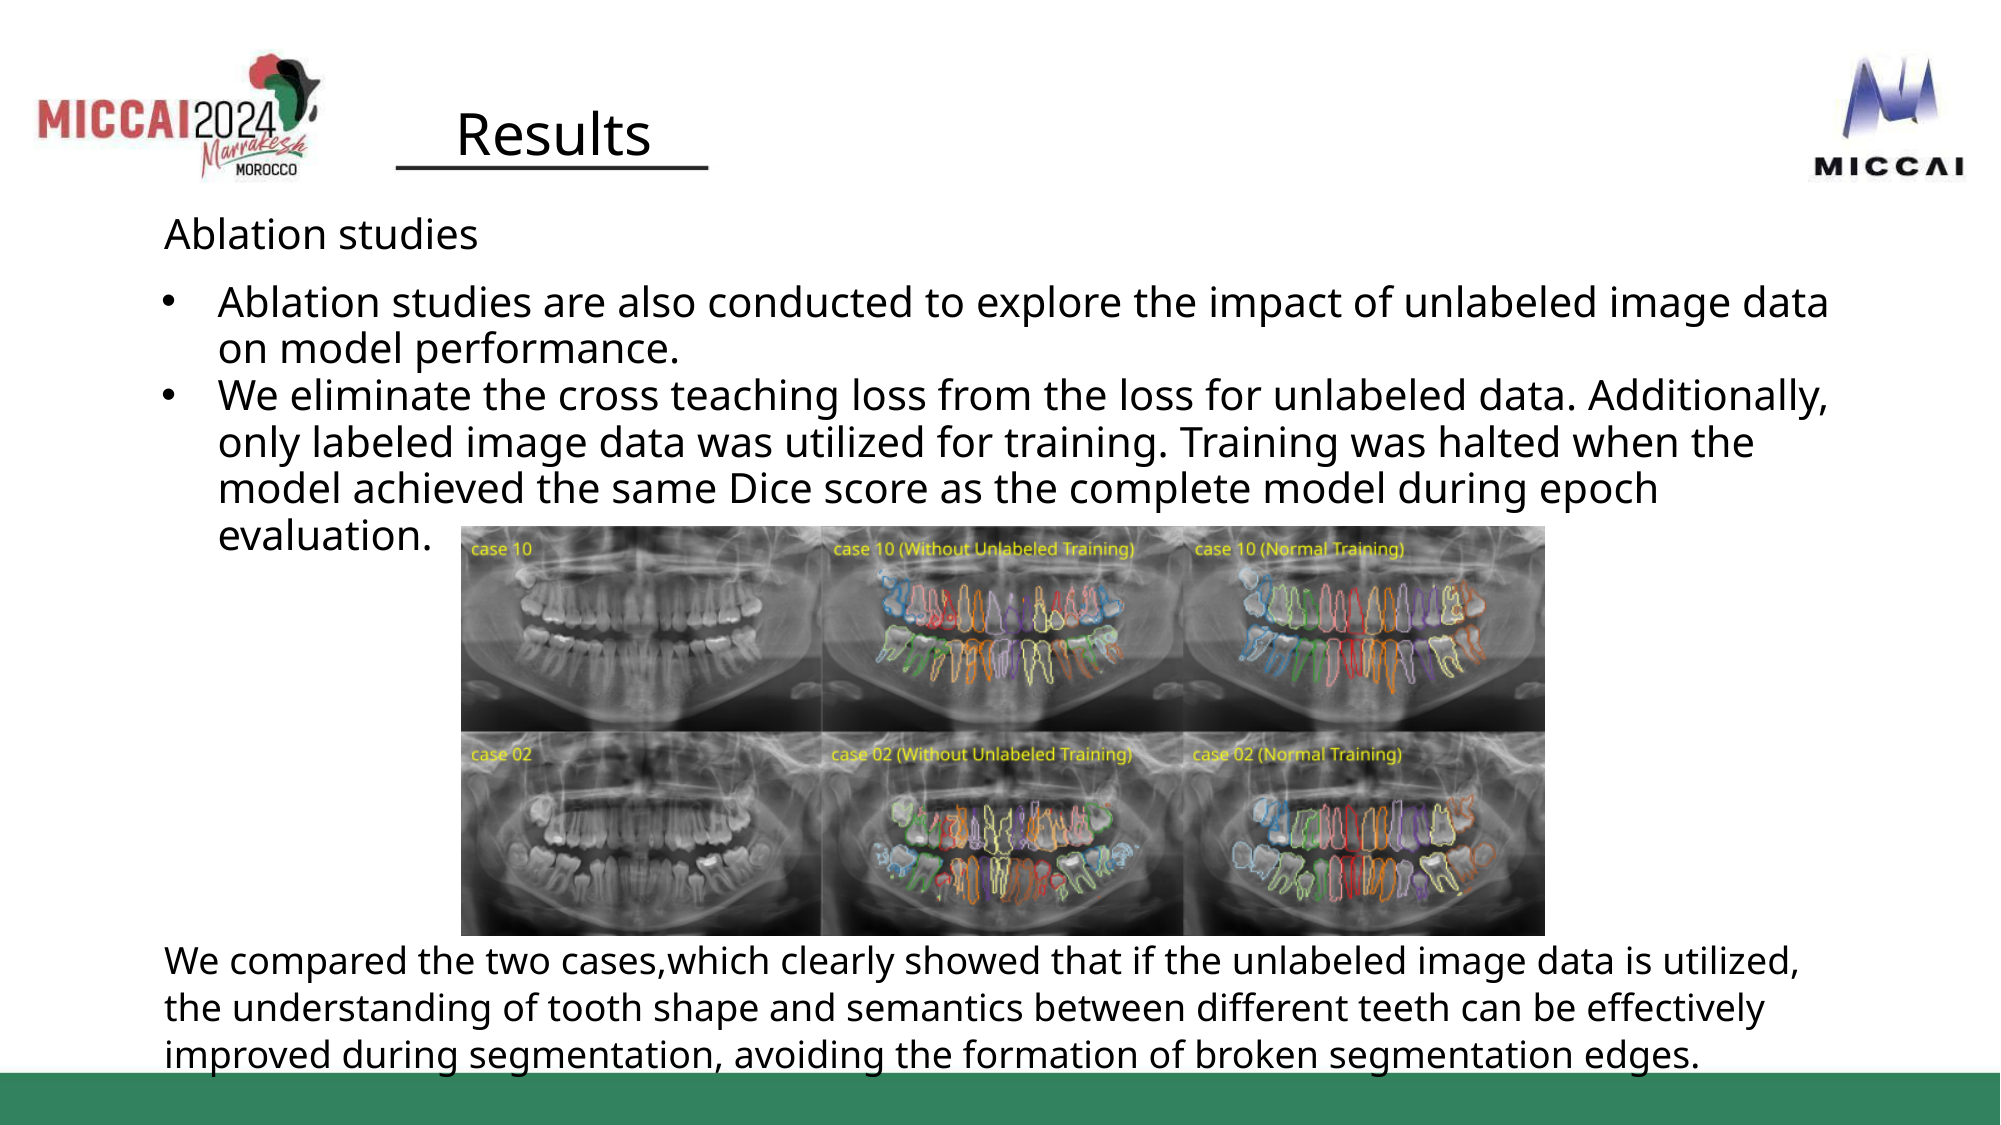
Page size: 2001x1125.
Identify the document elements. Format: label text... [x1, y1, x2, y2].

text_box Ablation studies are also conducted to explore the impact of unlabeled image data on model performance. We eliminate the cross teaching loss from the loss for unlabeled data. Additionally, only labeled image data was utilized for training. Training was halted when the model achieved the same Dice score as the complete model during epoch evaluation. [161, 278, 1846, 559]
picture [461, 526, 1545, 936]
text_box [0, 0, 2000, 1125]
text_box Ablation studies [164, 211, 1842, 259]
text_box We compared the two cases,which clearly showed that if the unlabeled image data is utilized, the understanding of tooth shape and semantics between different teeth can be effectively improved during segmentation, avoiding the formation of broken segmentation edges. [164, 935, 1849, 1076]
text_box Results [302, 101, 806, 167]
